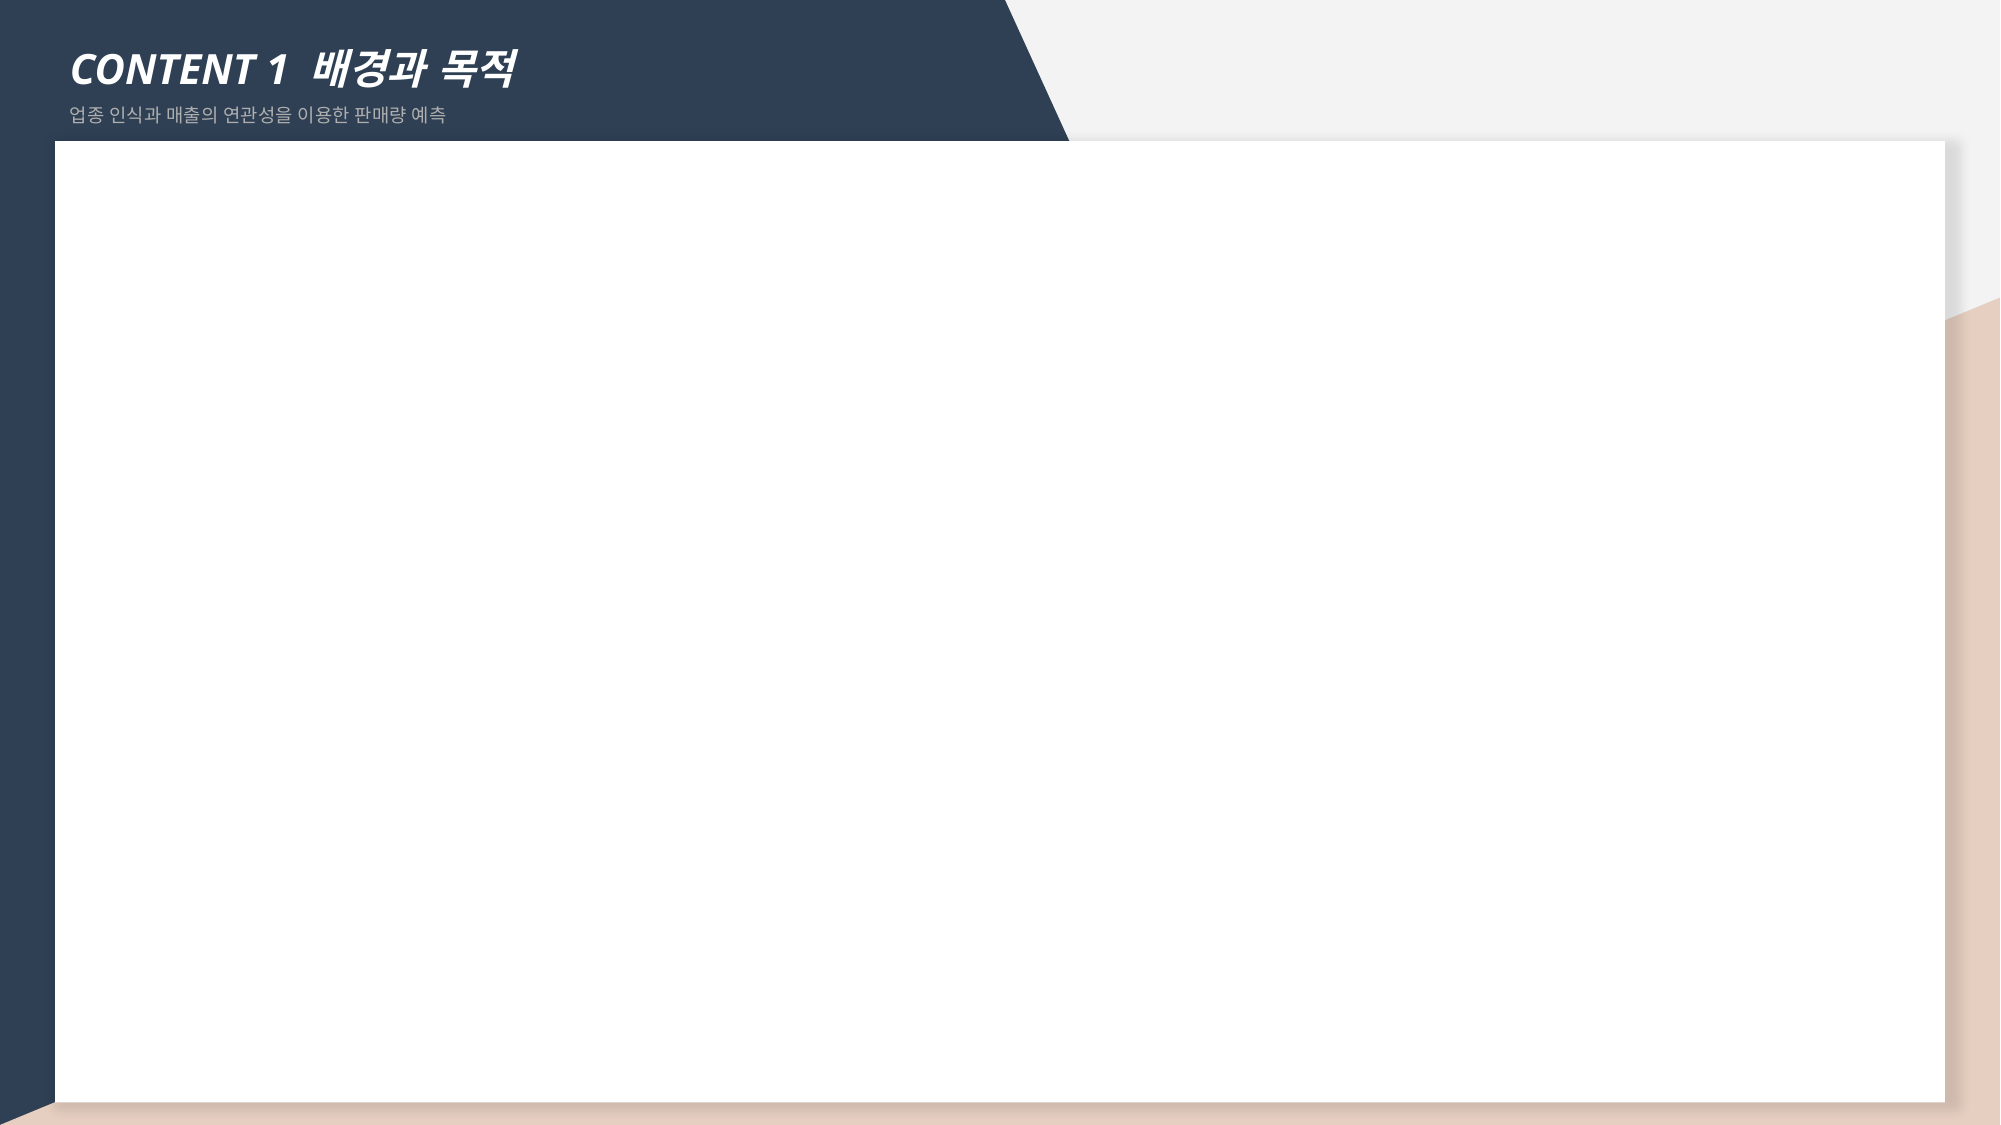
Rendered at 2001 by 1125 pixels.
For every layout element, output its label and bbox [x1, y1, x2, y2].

text_box [0, 0, 2000, 1125]
